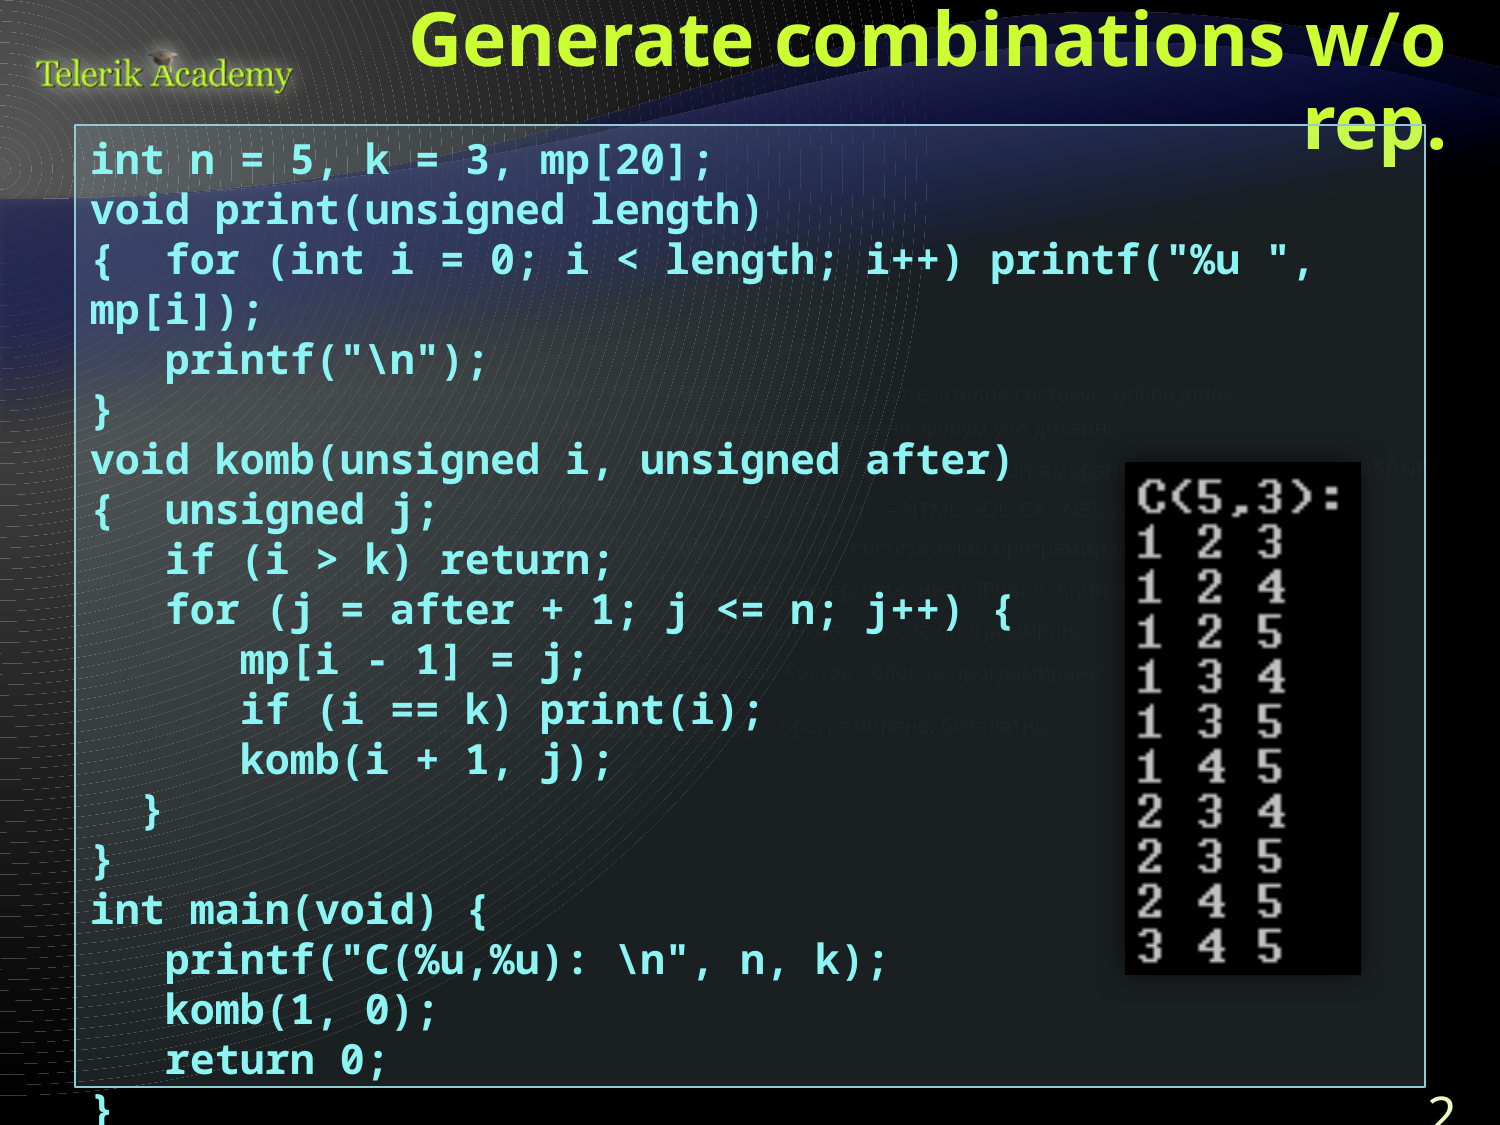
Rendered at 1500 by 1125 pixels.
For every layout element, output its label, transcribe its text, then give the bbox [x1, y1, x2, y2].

picture [1124, 462, 1361, 976]
title Generate combinations w/o rep. [300, 12, 1463, 150]
list int n = 5, k = 3, mp[20]; void print(unsigned length) { for (int i = 0; i < length; i++) printf("%u ", mp[i]); printf("\n"); } void komb(unsigned i, unsigned after) { unsigned j; if (i > k) return; for (j = after + 1; j <= n; j++) { mp[i - 1] = j; if (i == k) print(i); komb(i + 1, j); } } int main(void) { printf("C(%u,%u): \n", n, k); komb(1, 0); return 0; } [74, 124, 1426, 1088]
picture [24, 37, 300, 108]
slide_number 21 [1412, 1074, 1488, 1113]
